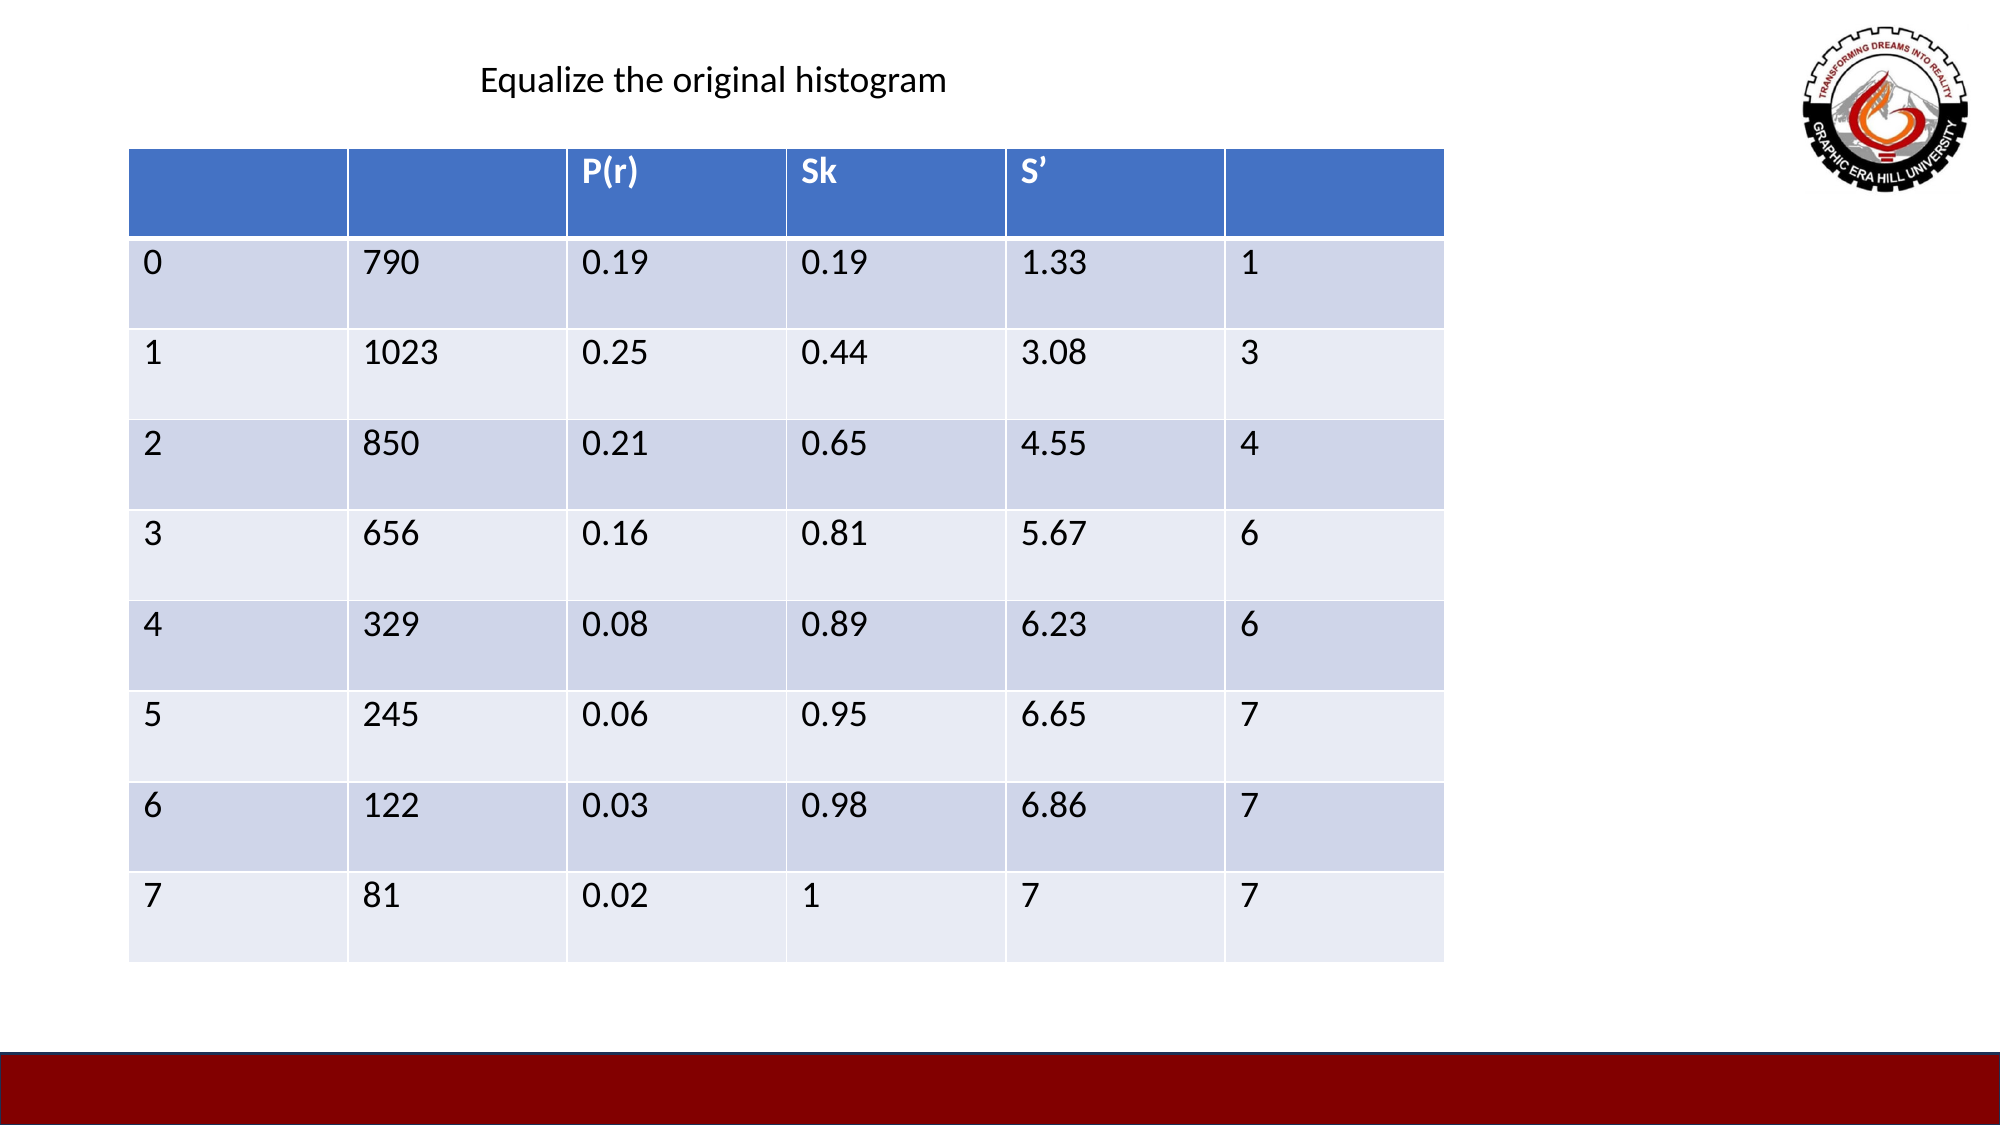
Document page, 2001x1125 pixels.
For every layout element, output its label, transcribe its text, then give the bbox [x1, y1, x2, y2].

table_cell 1023 [349, 330, 566, 419]
table_cell 81 [349, 873, 566, 962]
picture [1774, 0, 1994, 219]
table_cell 0.06 [568, 692, 786, 781]
table_cell 122 [349, 783, 566, 871]
table_cell 6 [1226, 511, 1444, 600]
table_cell 3 [1226, 330, 1444, 419]
table_header Sk [787, 149, 1005, 236]
table_header [1226, 149, 1444, 236]
table_cell 790 [349, 241, 566, 328]
table_header P(r) [568, 149, 786, 236]
table_cell 4 [129, 601, 347, 690]
table_header [349, 149, 566, 236]
table_cell 5.67 [1007, 511, 1224, 600]
table_cell 1 [787, 873, 1005, 962]
table_cell 6.23 [1007, 601, 1224, 690]
table_cell 3.08 [1007, 330, 1224, 419]
table_cell 7 [1007, 873, 1224, 962]
text_box Equalize the original histogram [465, 47, 1023, 108]
table_cell 656 [349, 511, 566, 600]
table_cell 0.89 [787, 601, 1005, 690]
table_cell 7 [129, 873, 347, 962]
table_cell 4.55 [1007, 420, 1224, 509]
table_header [129, 149, 347, 236]
table_cell 0.25 [568, 330, 786, 419]
table_cell 0.19 [787, 241, 1005, 328]
table_cell 6.65 [1007, 692, 1224, 781]
table_cell 3 [129, 511, 347, 600]
table_cell 1 [129, 330, 347, 419]
table_cell 0 [129, 241, 347, 328]
table_cell 245 [349, 692, 566, 781]
table_cell 0.65 [787, 420, 1005, 509]
table_cell 1 [1226, 241, 1444, 328]
text_box [0, 1052, 2000, 1125]
table_cell 4 [1226, 420, 1444, 509]
table_cell 0.44 [787, 330, 1005, 419]
table_cell 0.08 [568, 601, 786, 690]
table_cell 5 [129, 692, 347, 781]
table_cell 0.98 [787, 783, 1005, 871]
table_cell 0.03 [568, 783, 786, 871]
table_cell 0.95 [787, 692, 1005, 781]
table_cell 1.33 [1007, 241, 1224, 328]
table_cell 0.02 [568, 873, 786, 962]
table_cell 850 [349, 420, 566, 509]
table_cell 0.19 [568, 241, 786, 328]
table_cell 6 [129, 783, 347, 871]
table_cell 7 [1226, 873, 1444, 962]
table_cell 7 [1226, 692, 1444, 781]
table_cell 0.16 [568, 511, 786, 600]
table_cell 0.21 [568, 420, 786, 509]
table_cell 7 [1226, 783, 1444, 871]
table_header S’ [1007, 149, 1224, 236]
table_cell 329 [349, 601, 566, 690]
table_cell 6.86 [1007, 783, 1224, 871]
table_cell 0.81 [787, 511, 1005, 600]
table_cell 2 [129, 420, 347, 509]
table_cell 6 [1226, 601, 1444, 690]
